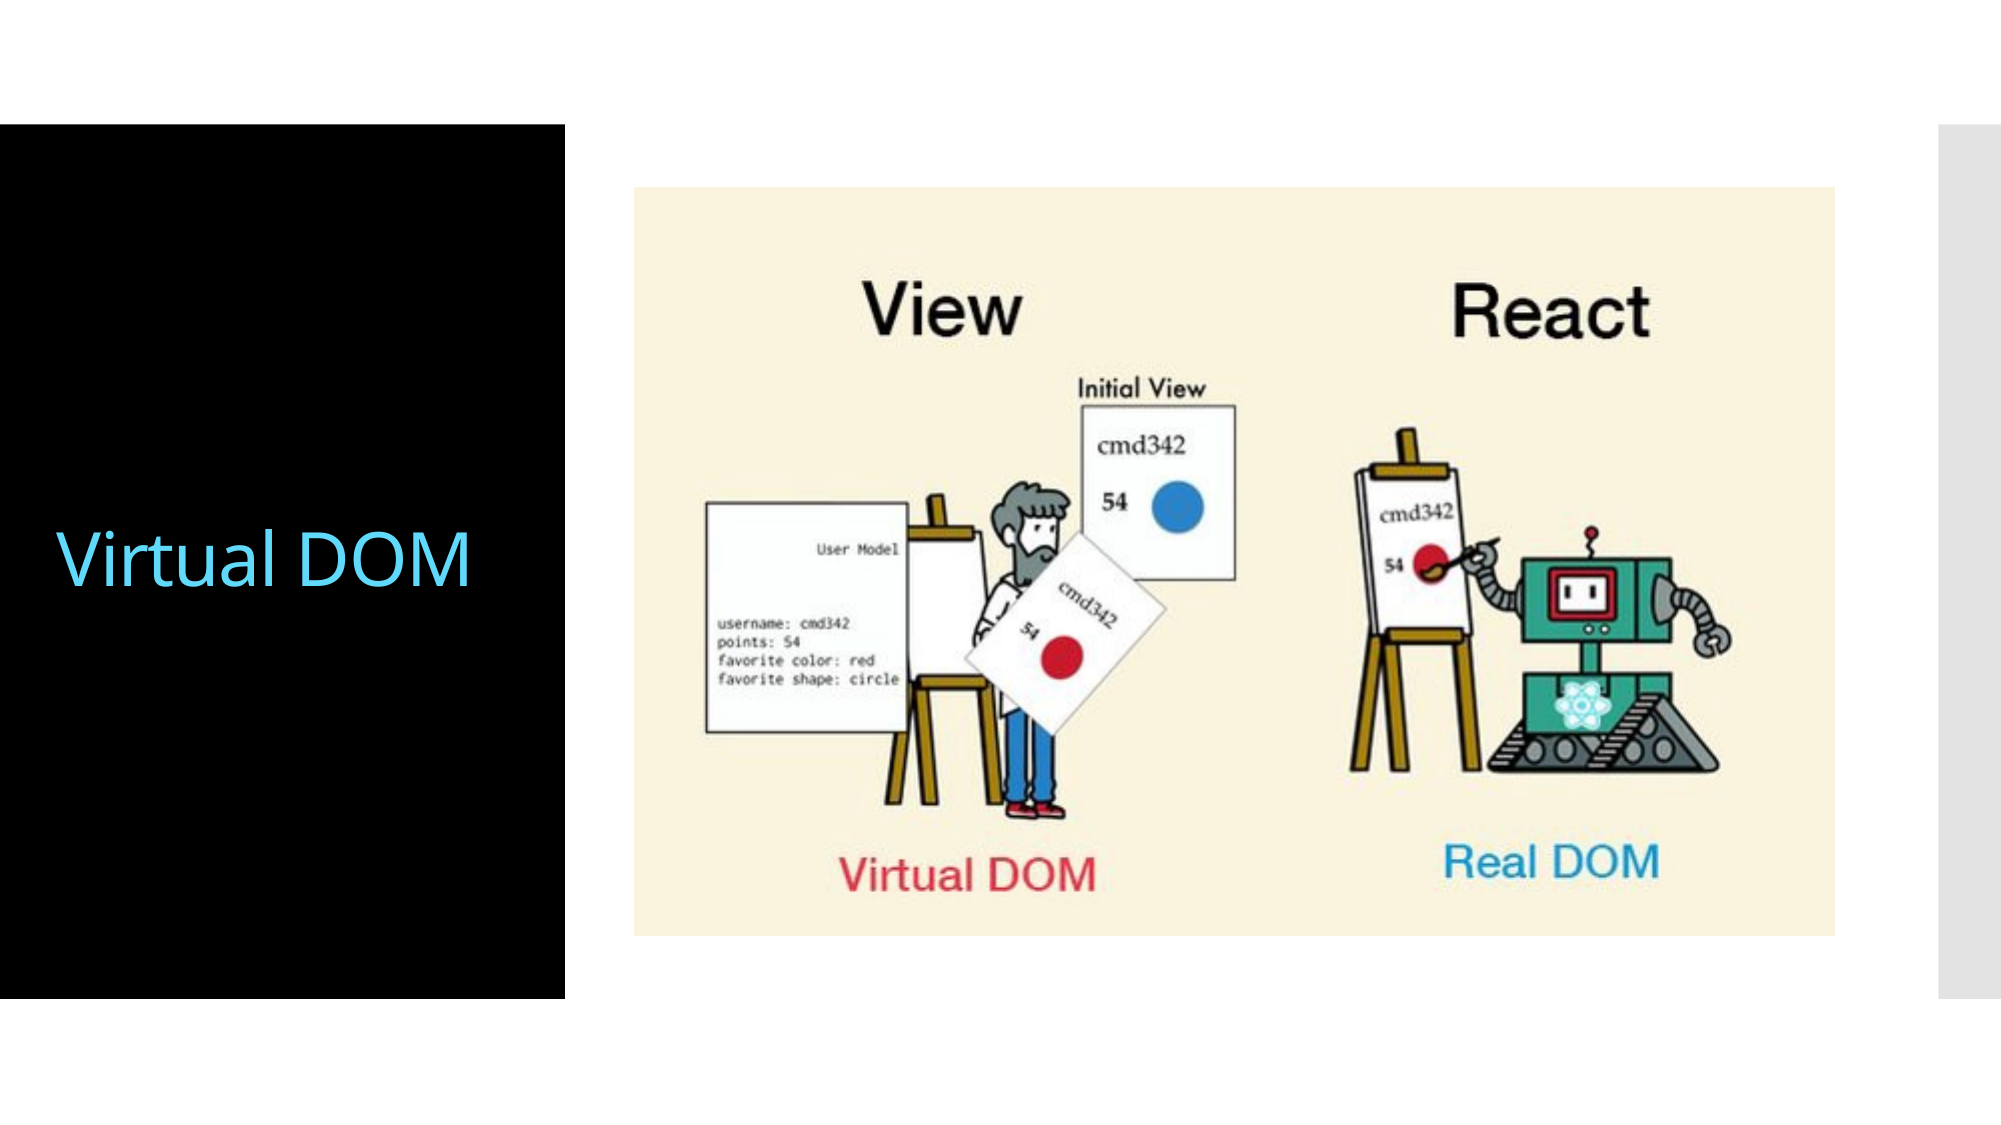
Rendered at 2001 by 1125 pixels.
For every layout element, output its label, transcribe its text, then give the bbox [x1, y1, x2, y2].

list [634, 187, 1835, 936]
title Virtual DOM [41, 184, 525, 940]
